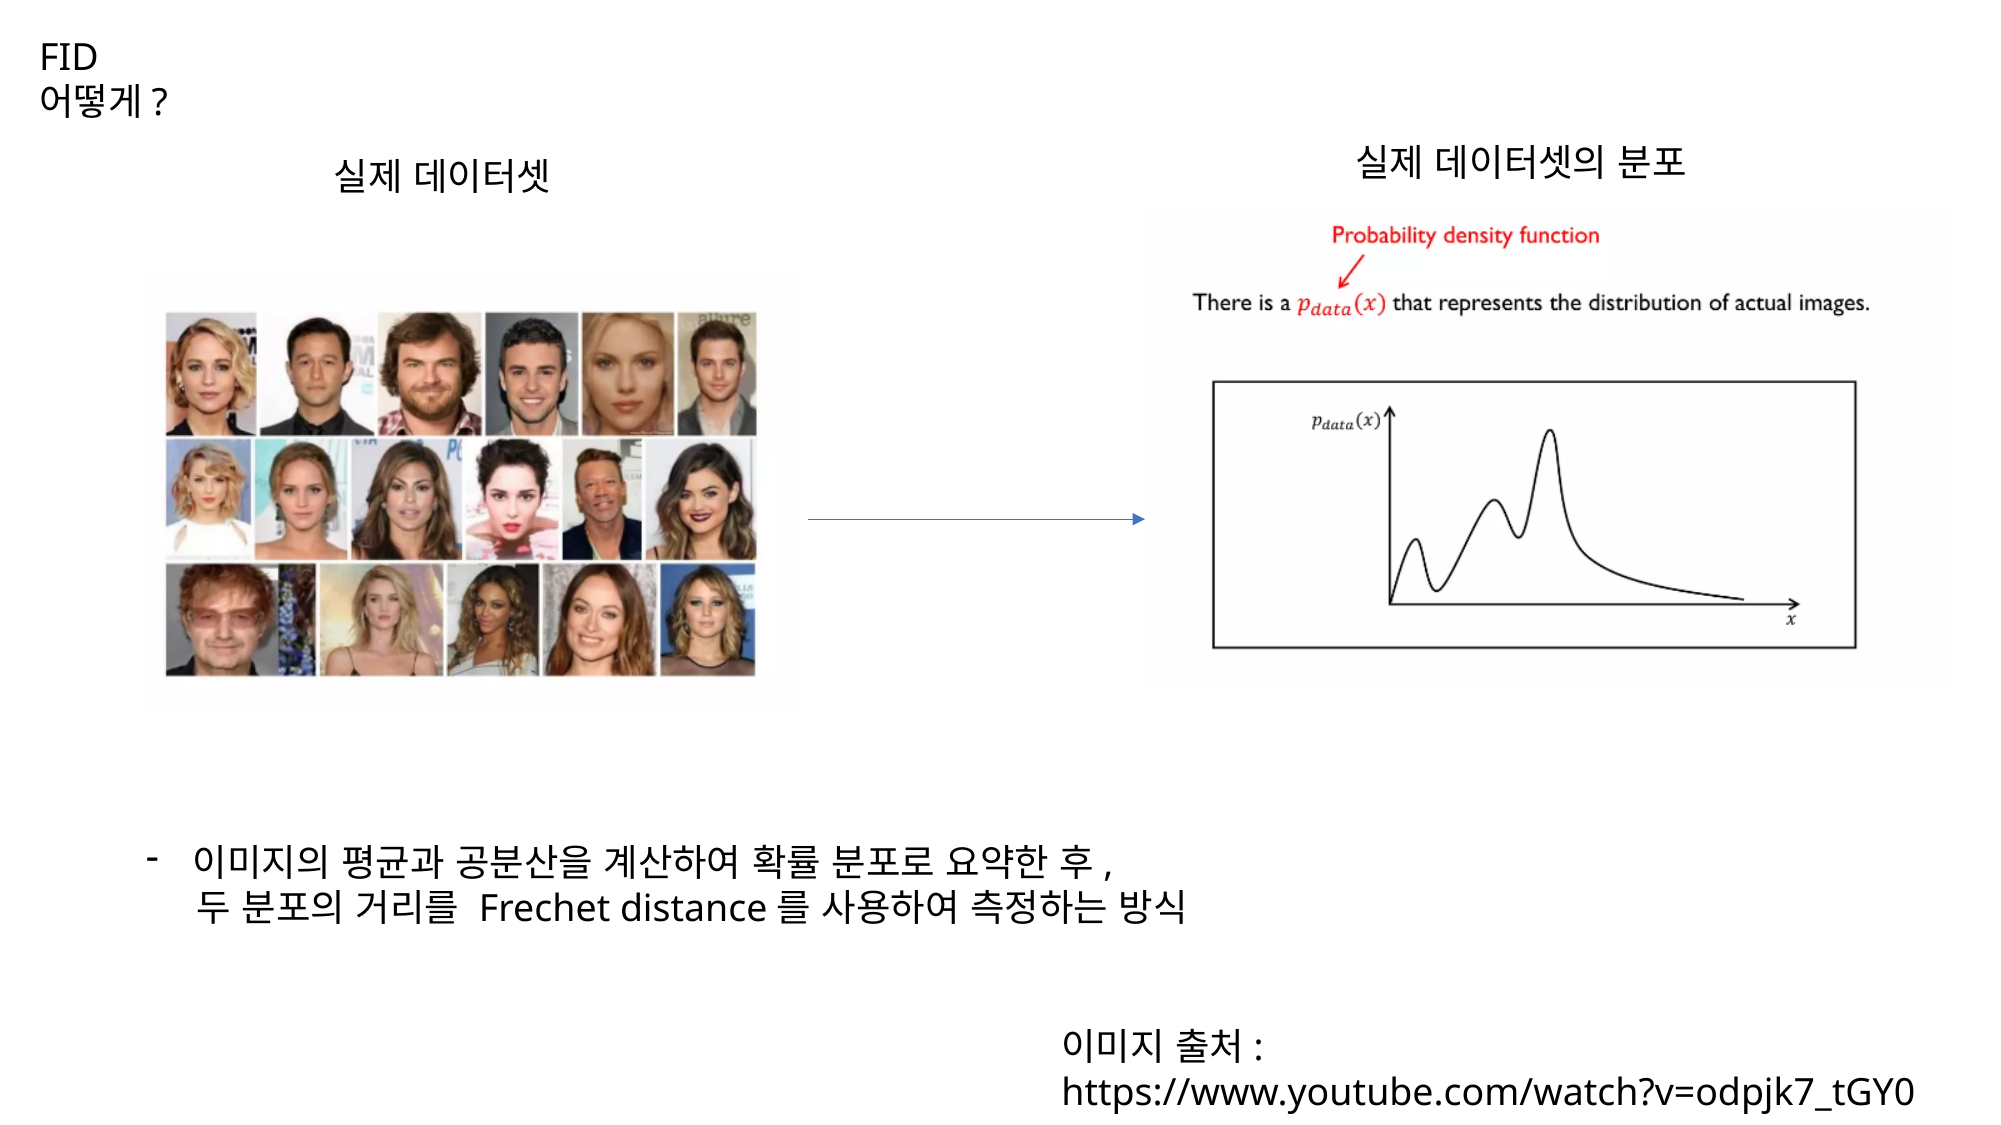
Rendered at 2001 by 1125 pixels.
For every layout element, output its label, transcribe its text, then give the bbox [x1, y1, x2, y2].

picture [1144, 205, 1949, 690]
text_box 이미지 출처: https://www.youtube.com/watch?v=odpjk7_tGY0 [1046, 1015, 2000, 1121]
text_box 실제 데이터셋의 분포 [1340, 131, 1808, 192]
picture [142, 273, 797, 714]
text_box 이미지의 평균과 공분산을 계산하여 확률 분포로 요약한 후, 두 분포의 거리를 Frechet distance를 사용하여 측정하는 방식 [131, 831, 1683, 937]
text_box FID 어떻게? [24, 25, 183, 131]
text_box 실제 데이터셋 [318, 145, 620, 206]
